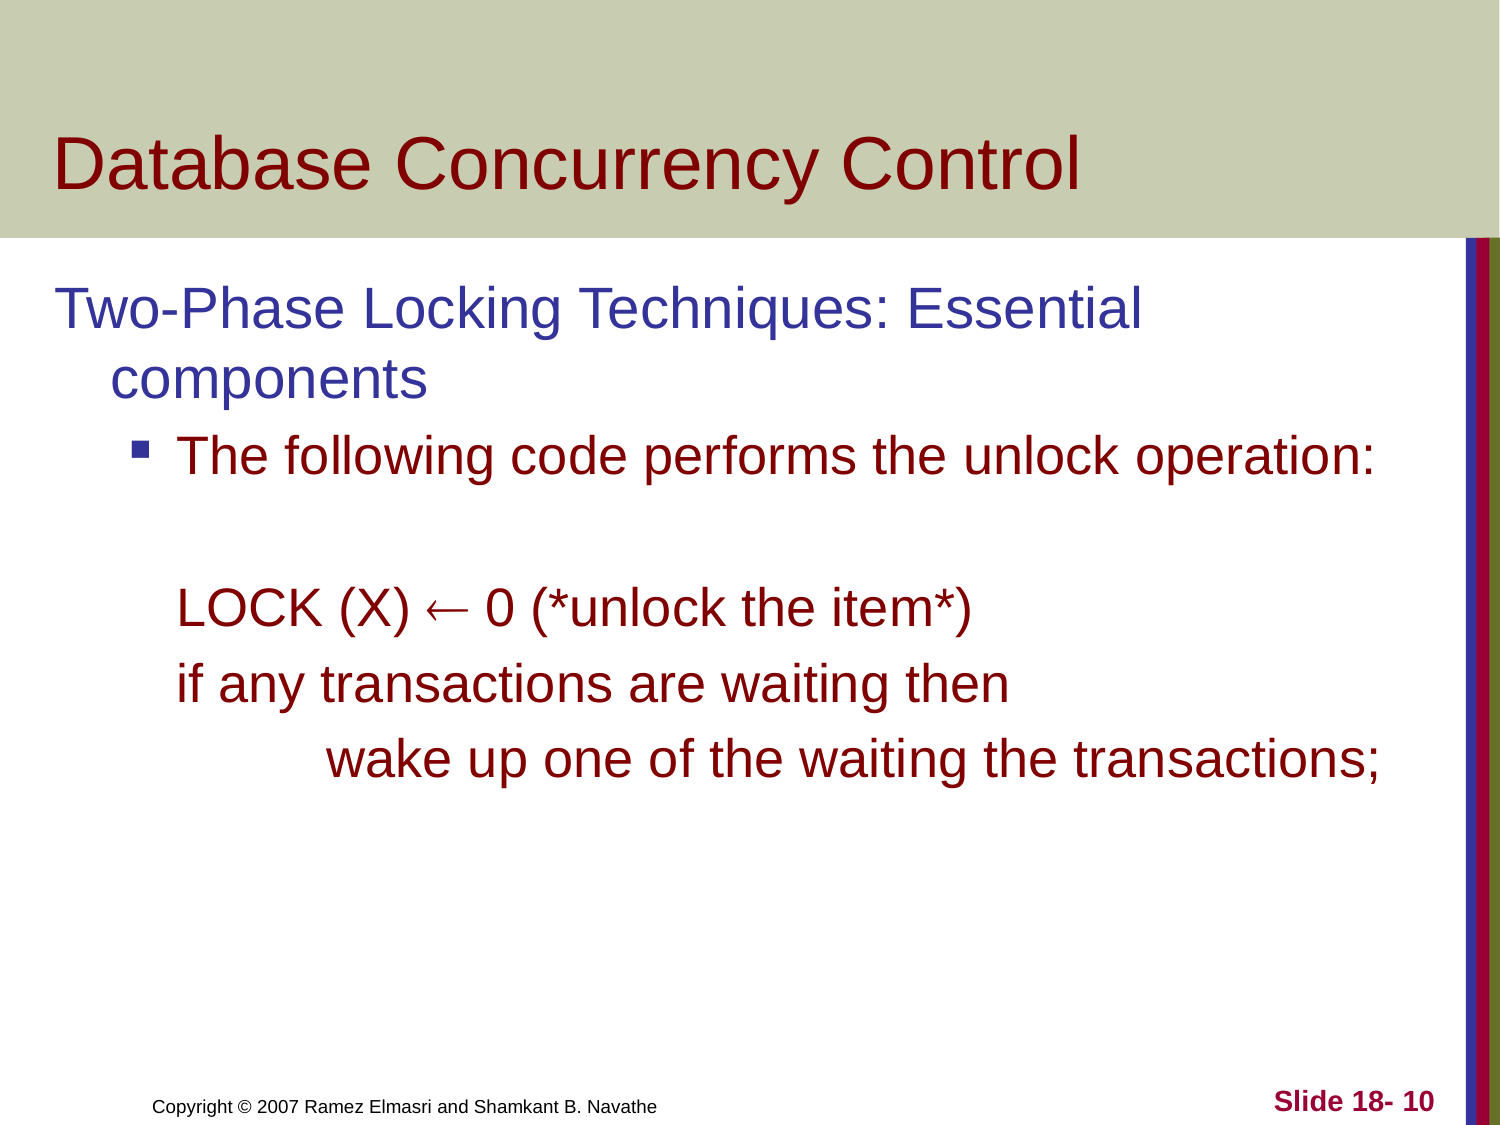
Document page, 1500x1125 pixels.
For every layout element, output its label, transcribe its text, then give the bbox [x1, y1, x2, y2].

slide_number Slide 18- 10 [1137, 1049, 1451, 1125]
text_box [112, 287, 1388, 1011]
title Database Concurrency Control [37, 49, 1317, 213]
list Two-Phase Locking Techniques: Essential components The following code performs the unlock operation: LOCK (X)  0 (*unlock the item*) if any transactions are waiting then wake up one of the waiting the transactions; [39, 262, 1401, 1013]
